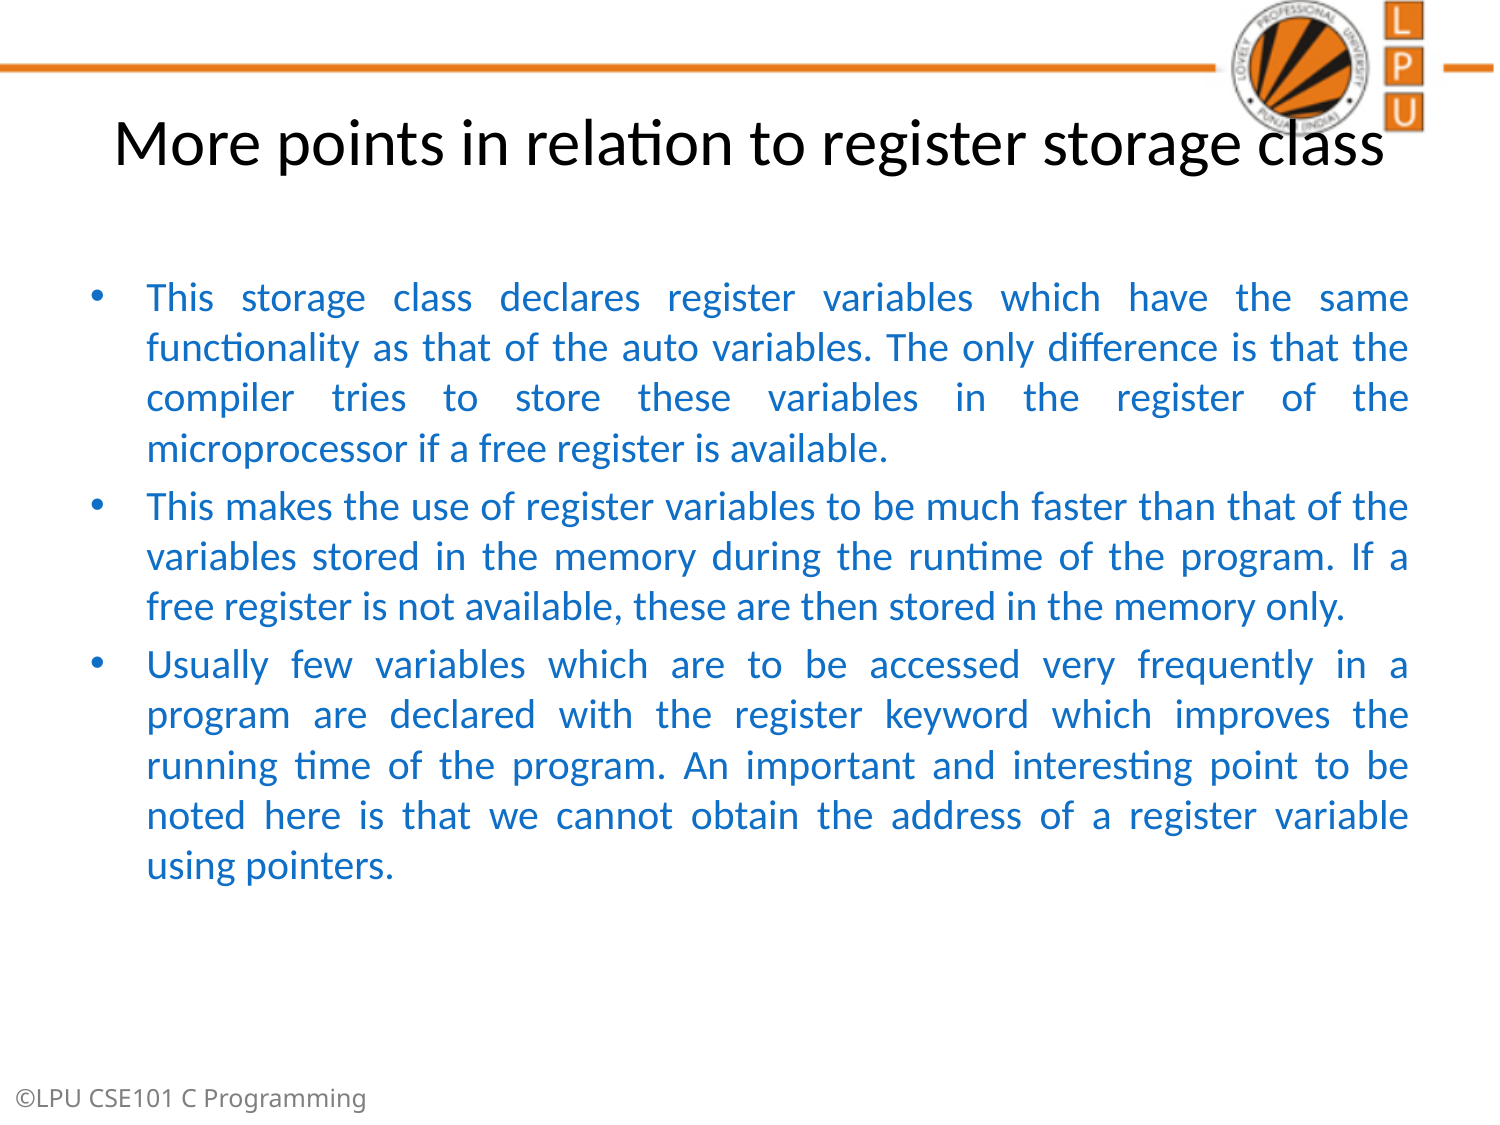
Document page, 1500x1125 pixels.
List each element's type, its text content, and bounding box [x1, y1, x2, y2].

list This storage class declares register variables which have the same functionality as that of the auto variables. The only difference is that the compiler tries to store these variables in the register of the microprocessor if a free register is available. This makes the use of register variables to be much faster than that of the variables stored in the memory during the runtime of the program. If a free register is not available, these are then stored in the memory only. Usually few variables which are to be accessed very frequently in a program are declared with the register keyword which improves the running time of the program. An important and interesting point to be noted here is that we cannot obtain the address of a register variable using pointers. [75, 262, 1425, 1005]
title More points in relation to register storage class [75, 45, 1425, 233]
picture [0, 0, 1497, 155]
